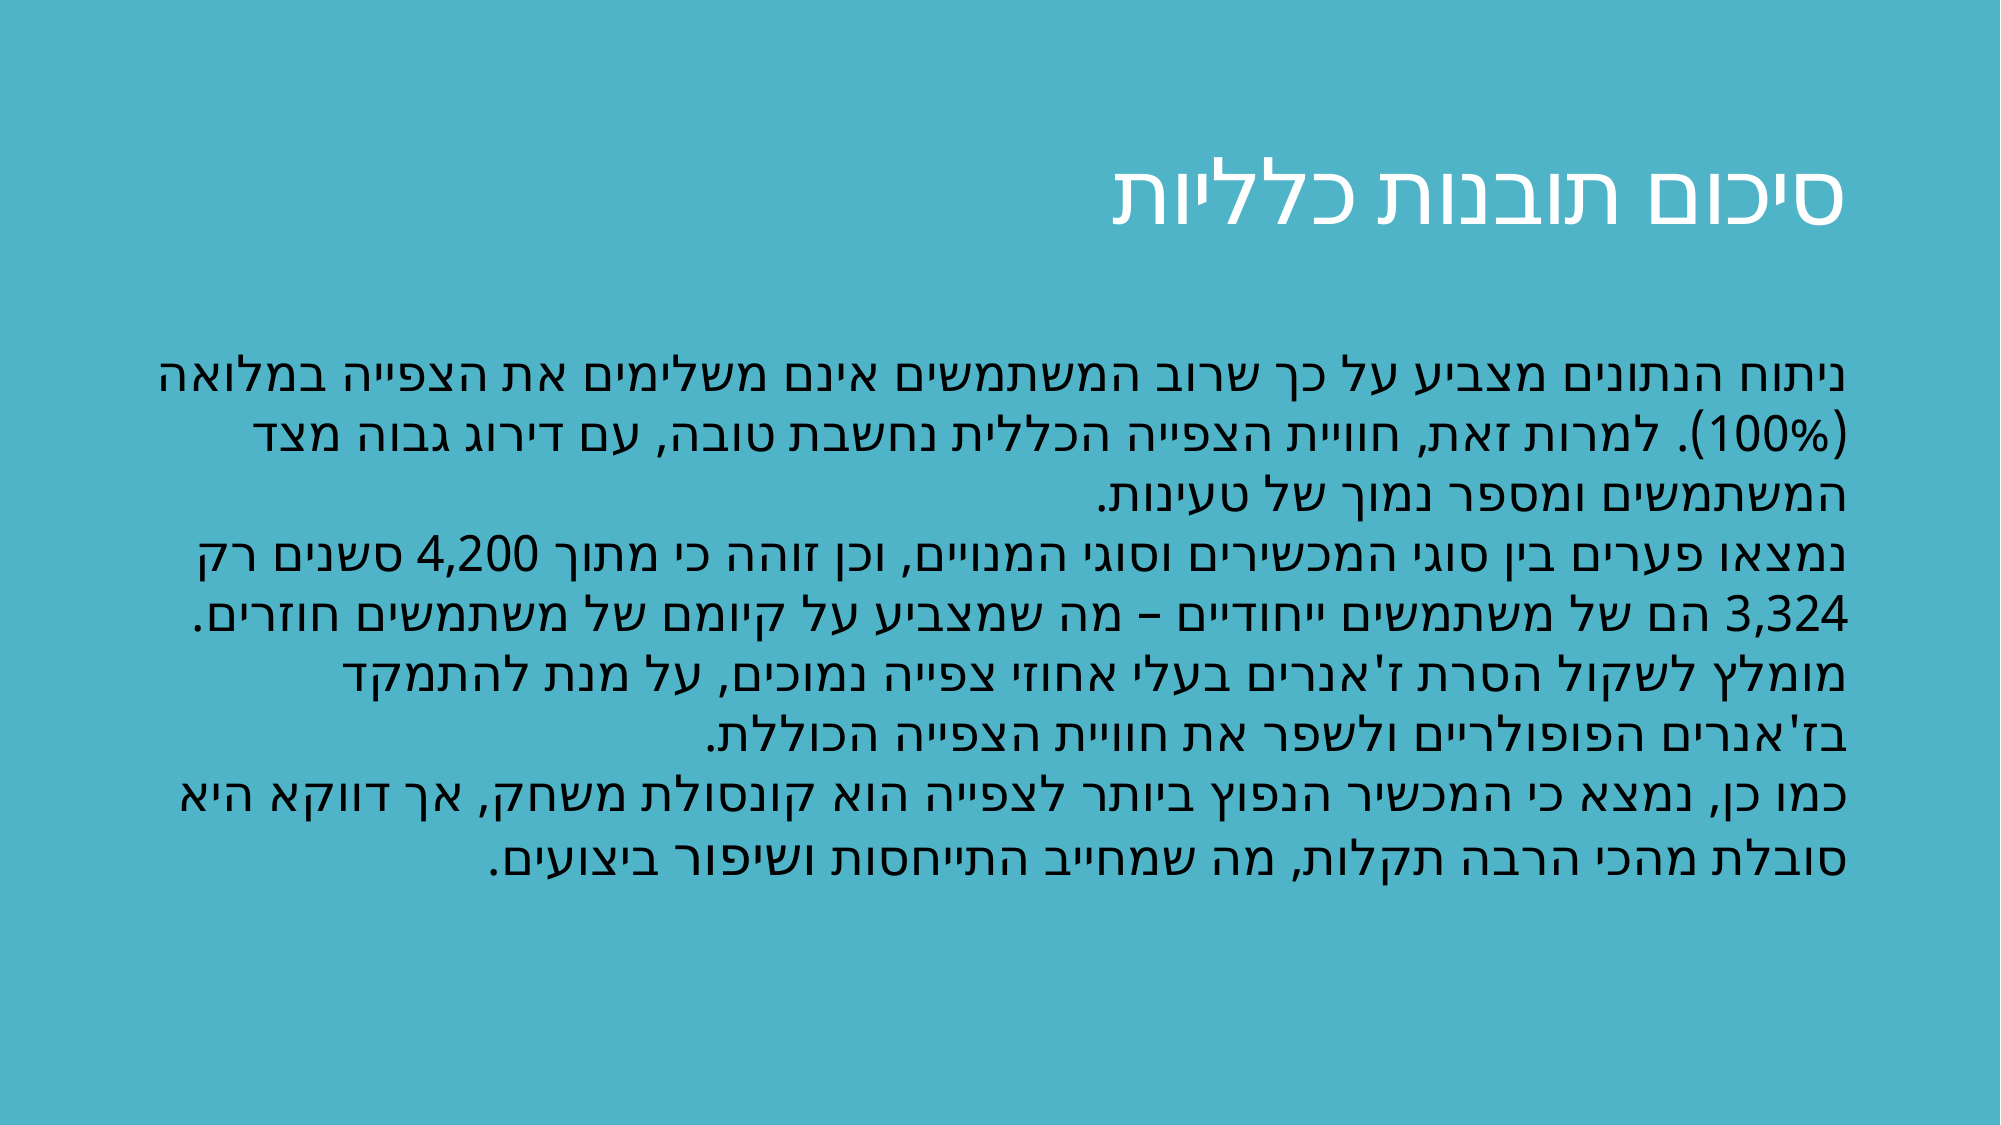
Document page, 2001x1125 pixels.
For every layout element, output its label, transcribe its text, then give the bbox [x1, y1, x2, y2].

text_box ניתוח הנתונים מצביע על כך שרוב המשתמשים אינם משלימים את הצפייה במלואה (100%). למרות זאת, חוויית הצפייה הכללית נחשבת טובה, עם דירוג גבוה מצד המשתמשים ומספר נמוך של טעינות. נמצאו פערים בין סוגי המכשירים וסוגי המנויים, וכן זוהה כי מתוך 4,200 סשנים רק 3,324 הם של משתמשים ייחודיים – מה שמצביע על קיומם של משתמשים חוזרים. מומלץ לשקול הסרת ז'אנרים בעלי אחוזי צפייה נמוכים, על מנת להתמקד בז'אנרים הפופולריים ולשפר את חוויית הצפייה הכוללת. כמו כן, נמצא כי המכשיר הנפוץ ביותר לצפייה הוא קונסולת משחק, אך דווקא היא סובלת מהכי הרבה תקלות, מה שמחייב התייחסות ושיפור ביצועים. [136, 333, 1864, 894]
text_box סיכום תובנות כלליות [999, 154, 1864, 250]
